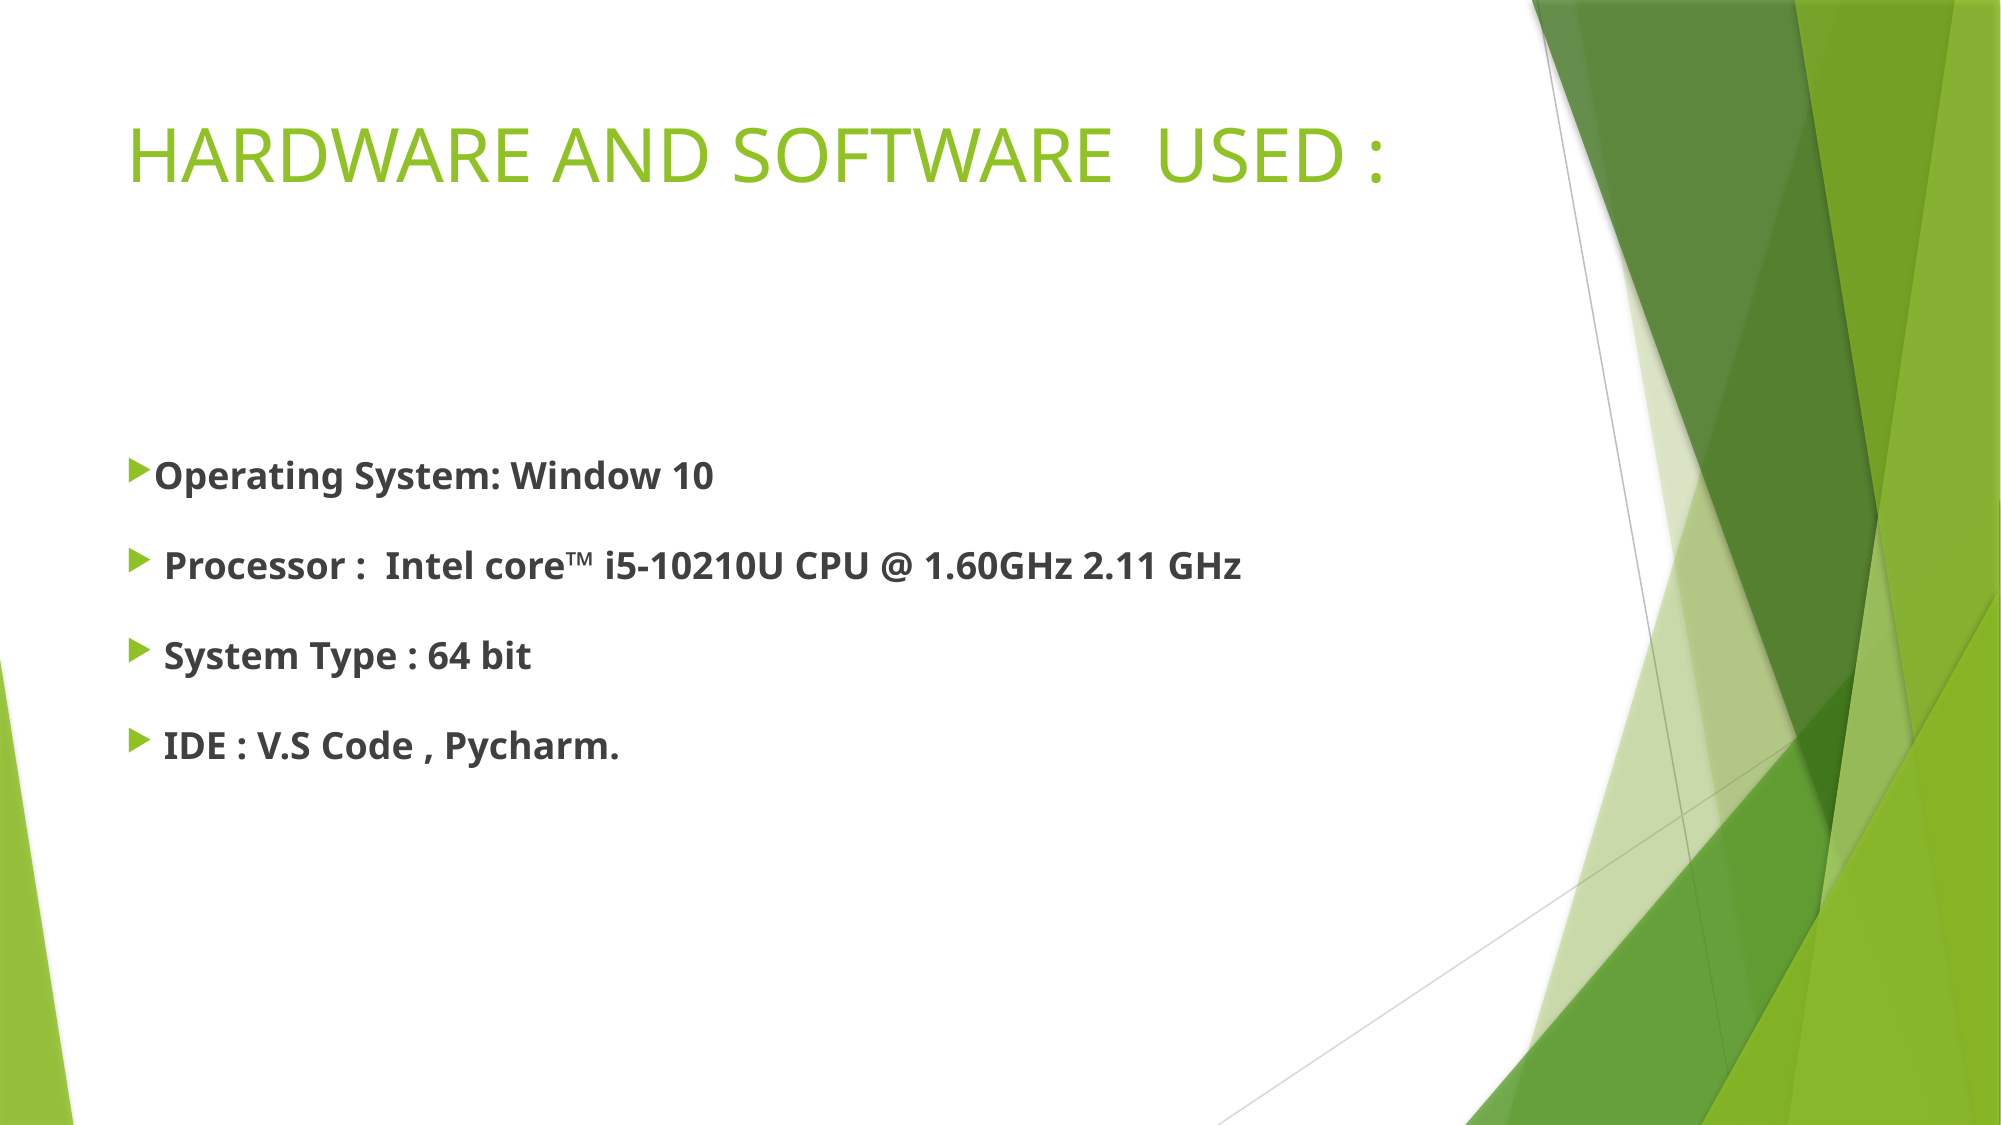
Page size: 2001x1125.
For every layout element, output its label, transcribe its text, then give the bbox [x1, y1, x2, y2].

title HARDWARE AND SOFTWARE USED : [111, 99, 1522, 317]
list Operating System: Window 10 Processor : Intel core™ i5-10210U CPU @ 1.60GHz 2.11 GHz System Type : 64 bit IDE : V.S Code , Pycharm. [111, 354, 1522, 992]
